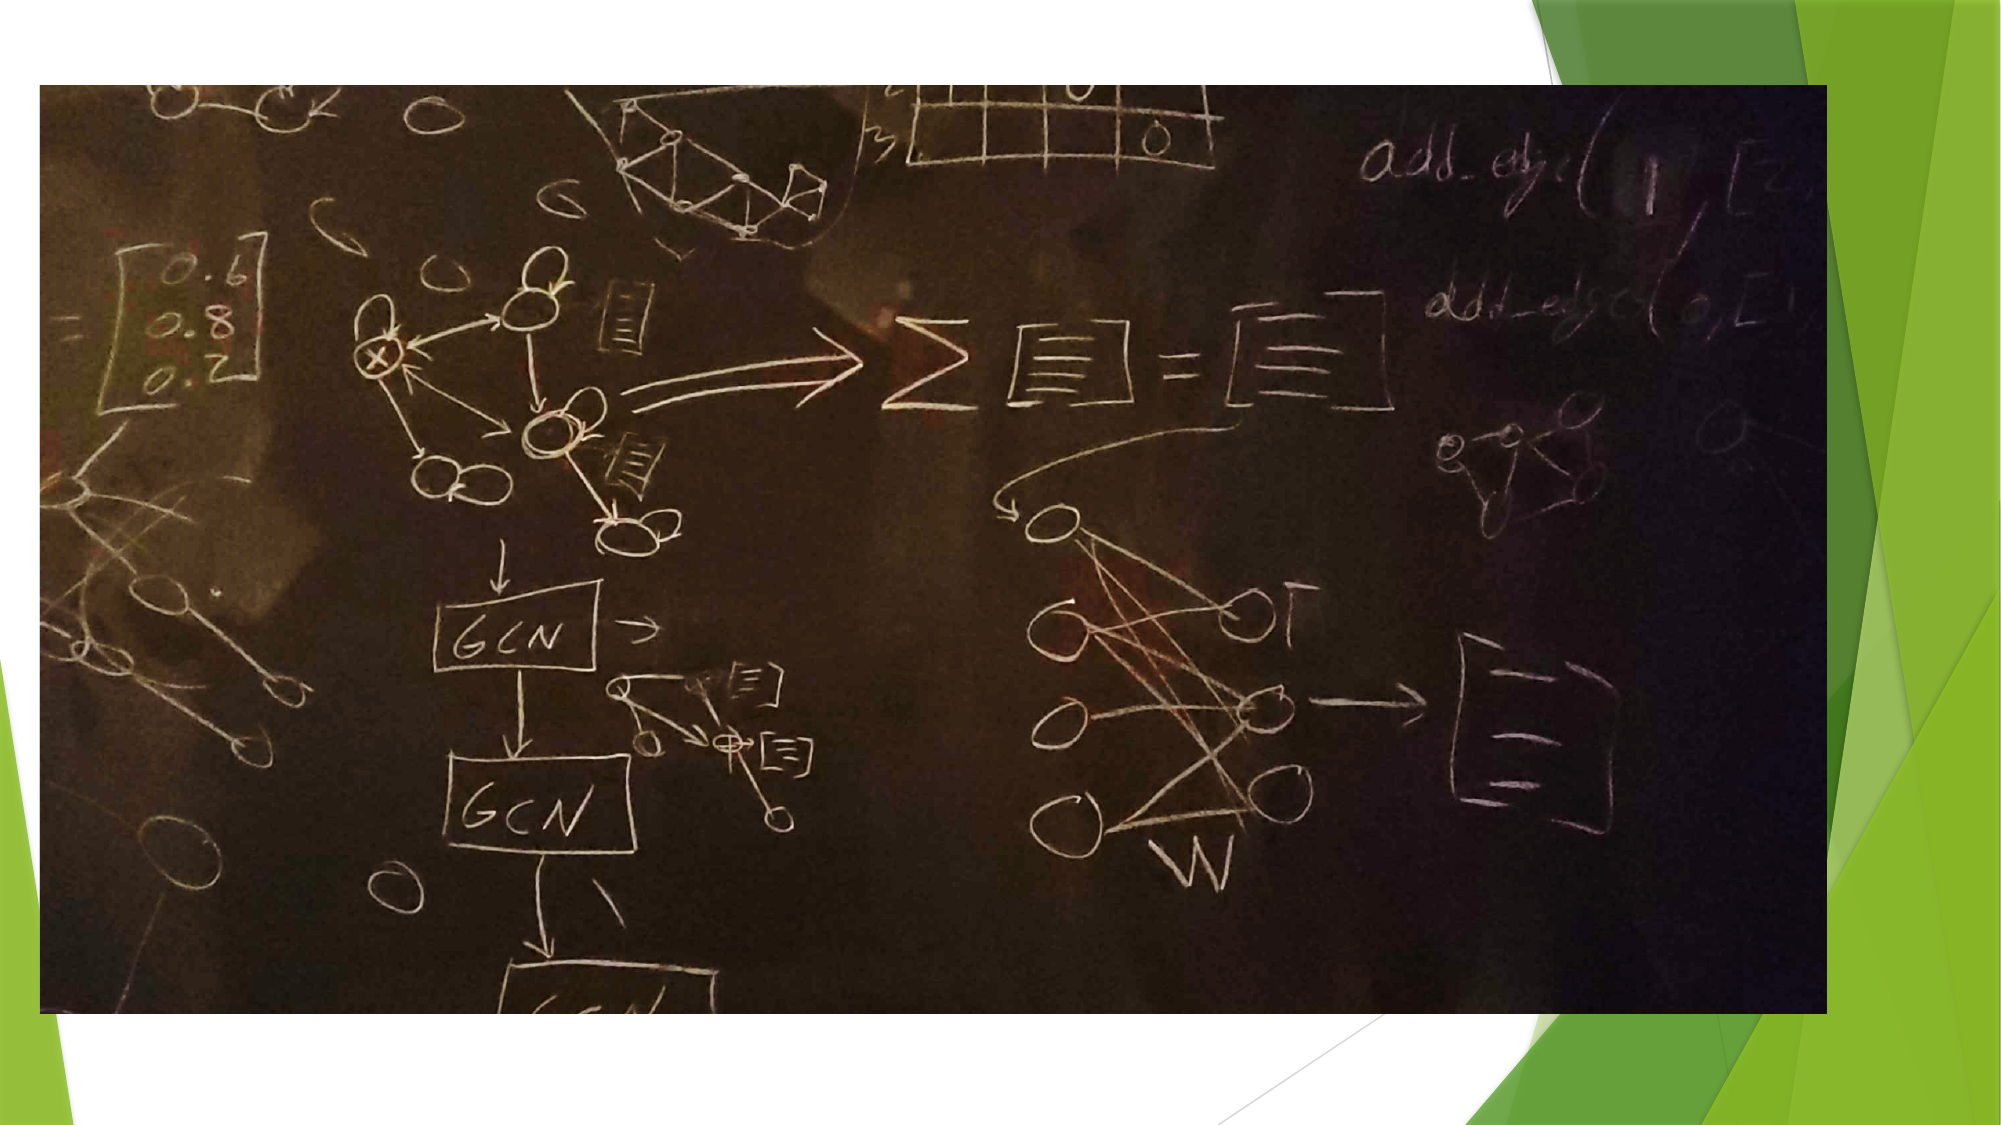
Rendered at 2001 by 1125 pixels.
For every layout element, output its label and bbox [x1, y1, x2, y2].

picture [42, 0, 1825, 1125]
